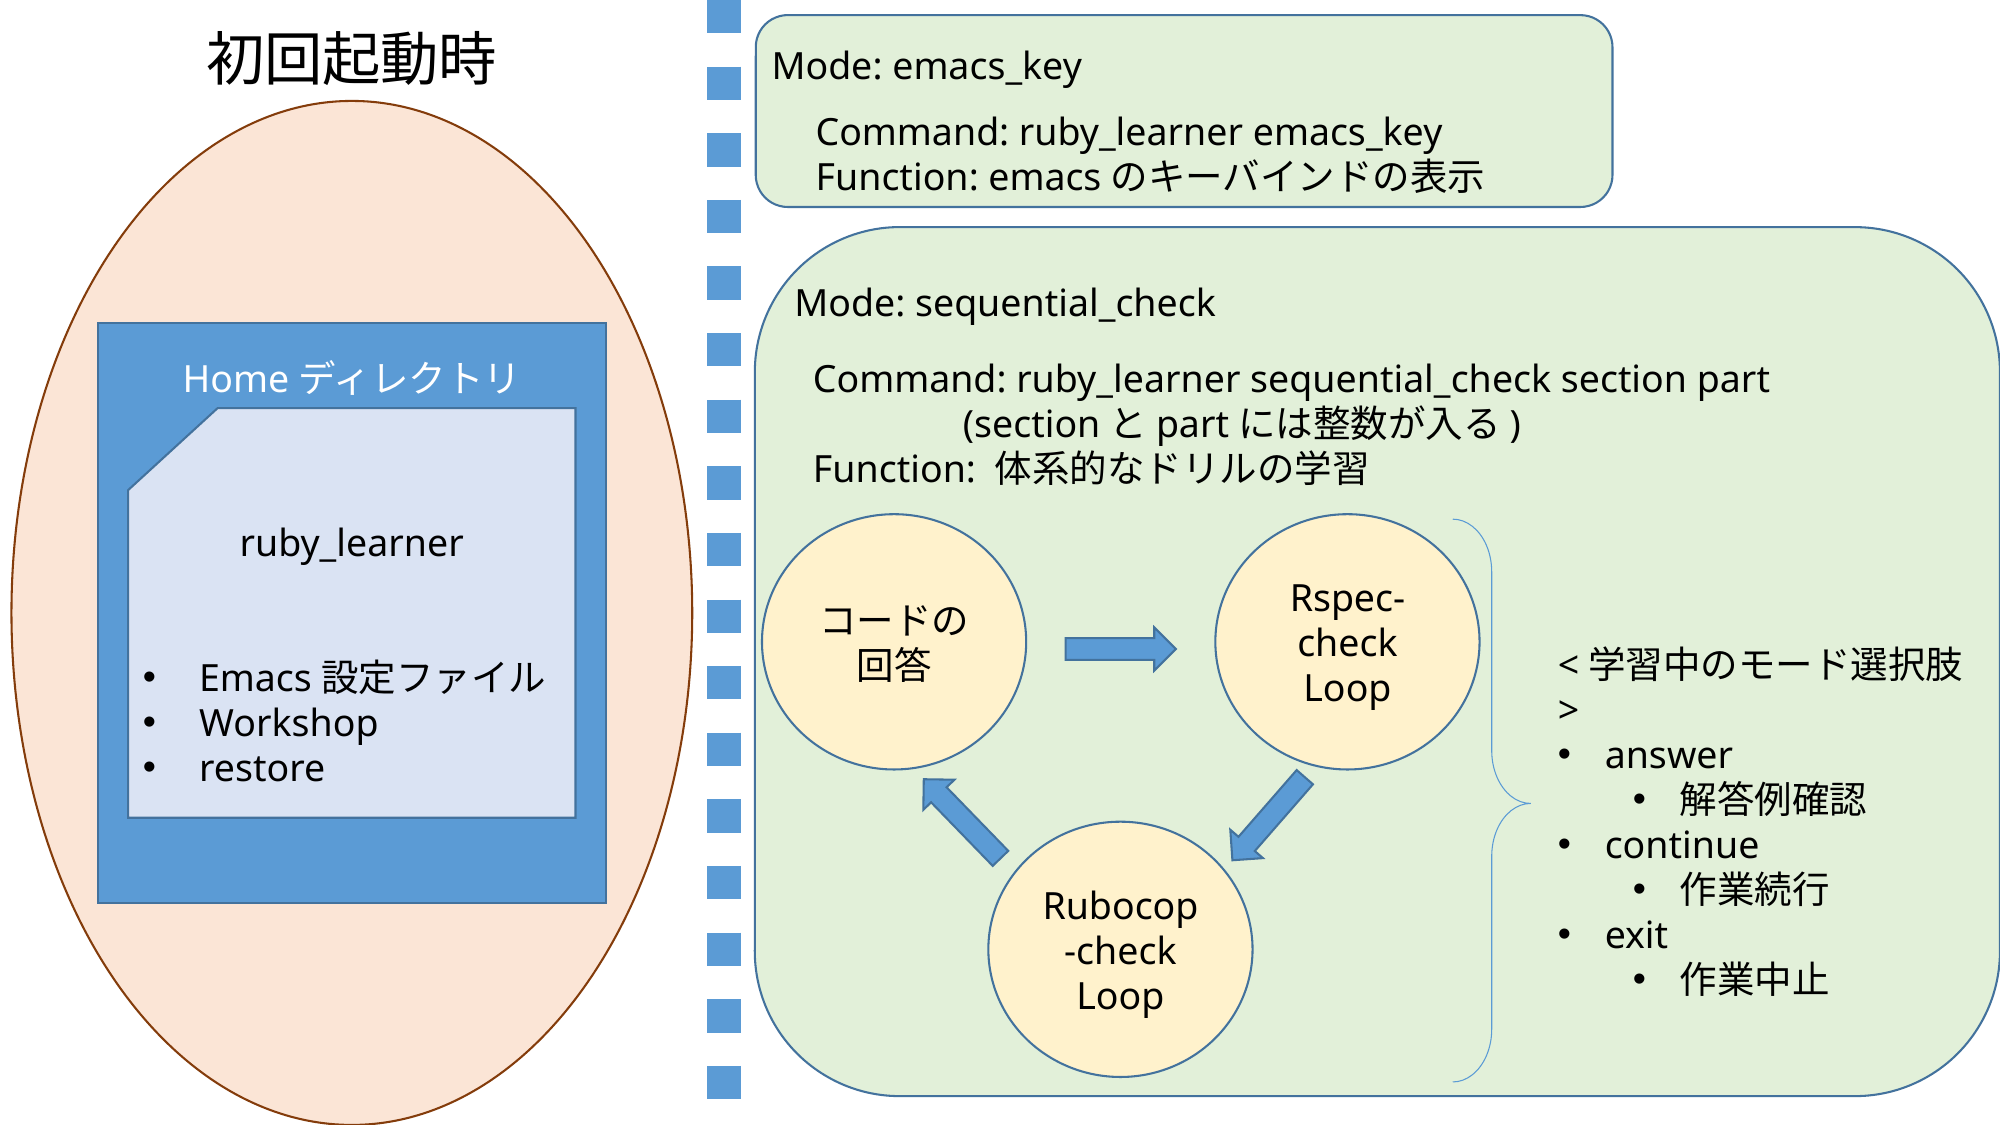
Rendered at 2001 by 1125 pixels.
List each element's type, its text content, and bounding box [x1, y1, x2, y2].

text_box Rubocop-check Loop [987, 820, 1254, 1079]
text_box Mode: sequential_check [779, 271, 1232, 332]
text_box Homeディレクトリ [167, 347, 536, 408]
text_box Command: ruby_learner sequential_check section part (sectionとpartには整数が入る) Function: 体系的なドリルの学習 [798, 347, 1796, 498]
text_box [10, 100, 694, 1125]
text_box コードの回答 [760, 513, 1028, 771]
text_box Command: ruby_learner emacs_key Function: emacsのキーバインドの表示 [800, 100, 1501, 206]
text_box [97, 322, 607, 904]
text_box [1064, 624, 1178, 674]
text_box Mode: emacs_key [756, 34, 1098, 95]
text_box 初回起動時 [191, 15, 513, 100]
text_box Rspec-check Loop [1214, 513, 1452, 771]
text_box ruby_learner Emacs設定ファイル Workshop restore [127, 407, 577, 819]
text_box [922, 778, 1010, 868]
text_box [1452, 518, 1531, 1083]
text_box [754, 14, 1614, 209]
text_box <学習中のモード選択肢> answer 解答例確認 continue 作業続行 exit 作業中止 [1543, 633, 2000, 1009]
text_box [1229, 768, 1315, 862]
text_box [753, 226, 2000, 1098]
